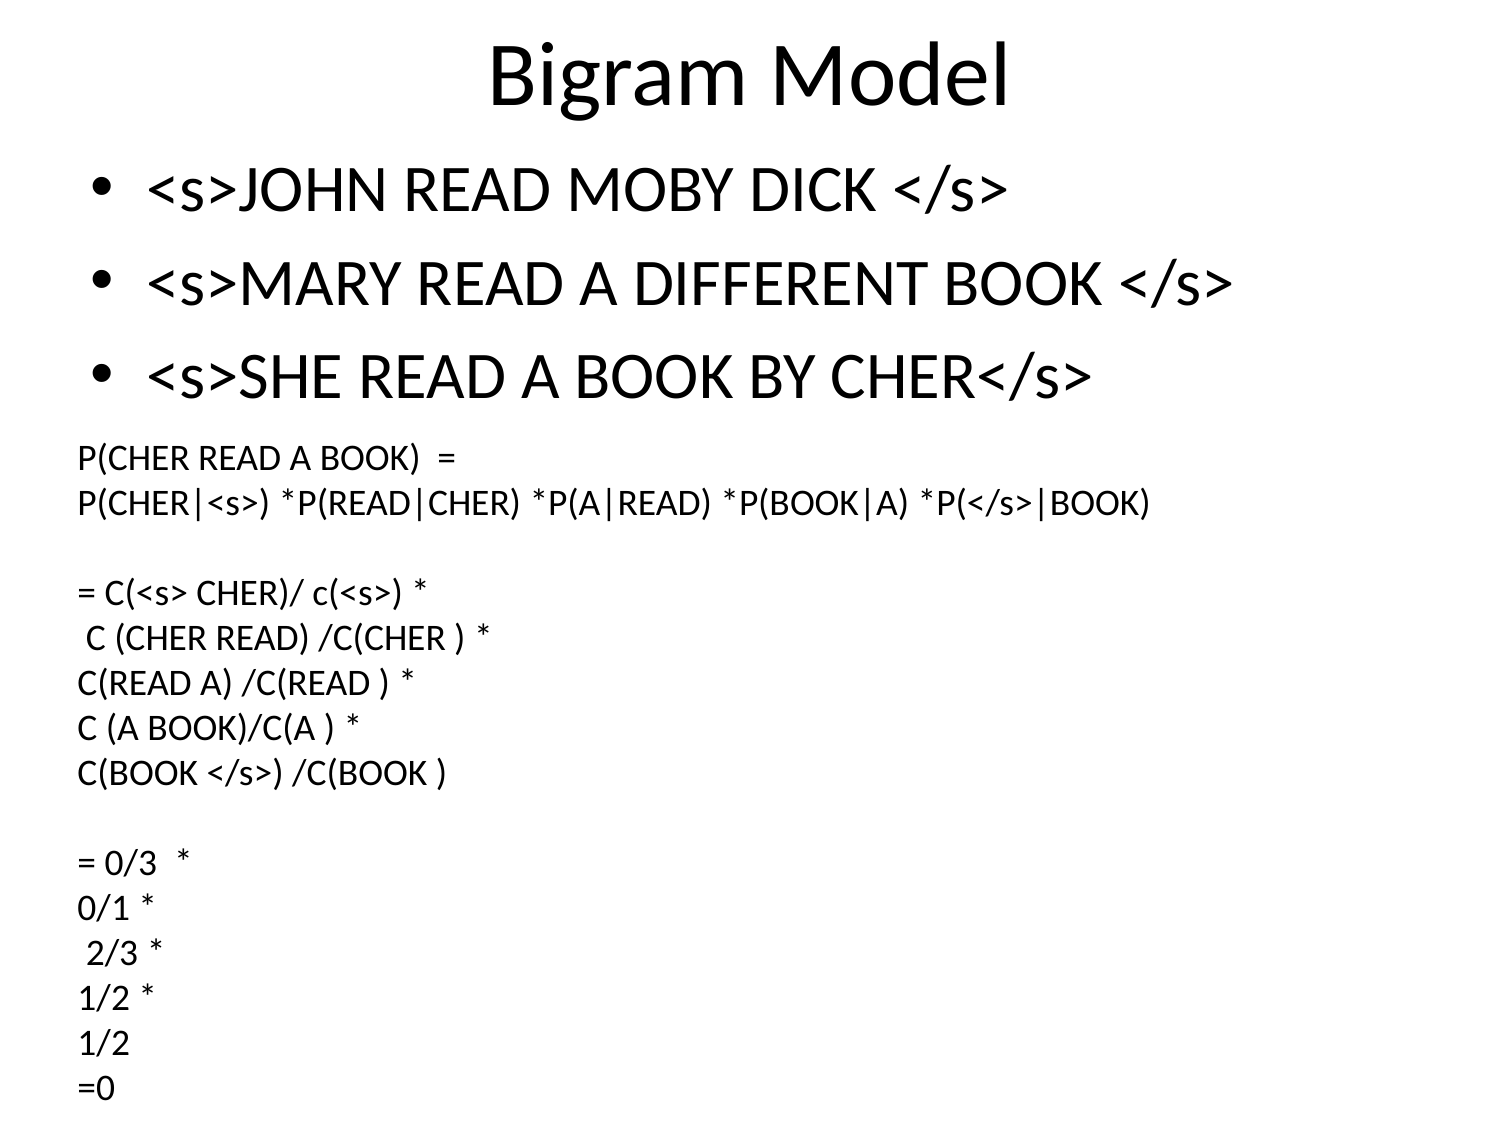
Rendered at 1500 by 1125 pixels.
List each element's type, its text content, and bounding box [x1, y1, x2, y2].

text_box P(CHER READ A BOOK) = P(CHER|<s>) *P(READ|CHER) *P(A|READ) *P(BOOK|A) *P(</s>|BOOK) = C(<s> CHER)/ c(<s>) * C (CHER READ) /C(CHER ) * C(READ A) /C(READ ) * C (A BOOK)/C(A ) * C(BOOK </s>) /C(BOOK ) = 0/3 * 0/1 * 2/3 * 1/2 * 1/2 =0 [62, 424, 1413, 1115]
title Bigram Model [75, 0, 1425, 137]
list <s>JOHN READ MOBY DICK </s> <s>MARY READ A DIFFERENT BOOK </s> <s>SHE READ A BOOK BY CHER</s> [75, 137, 1425, 1005]
